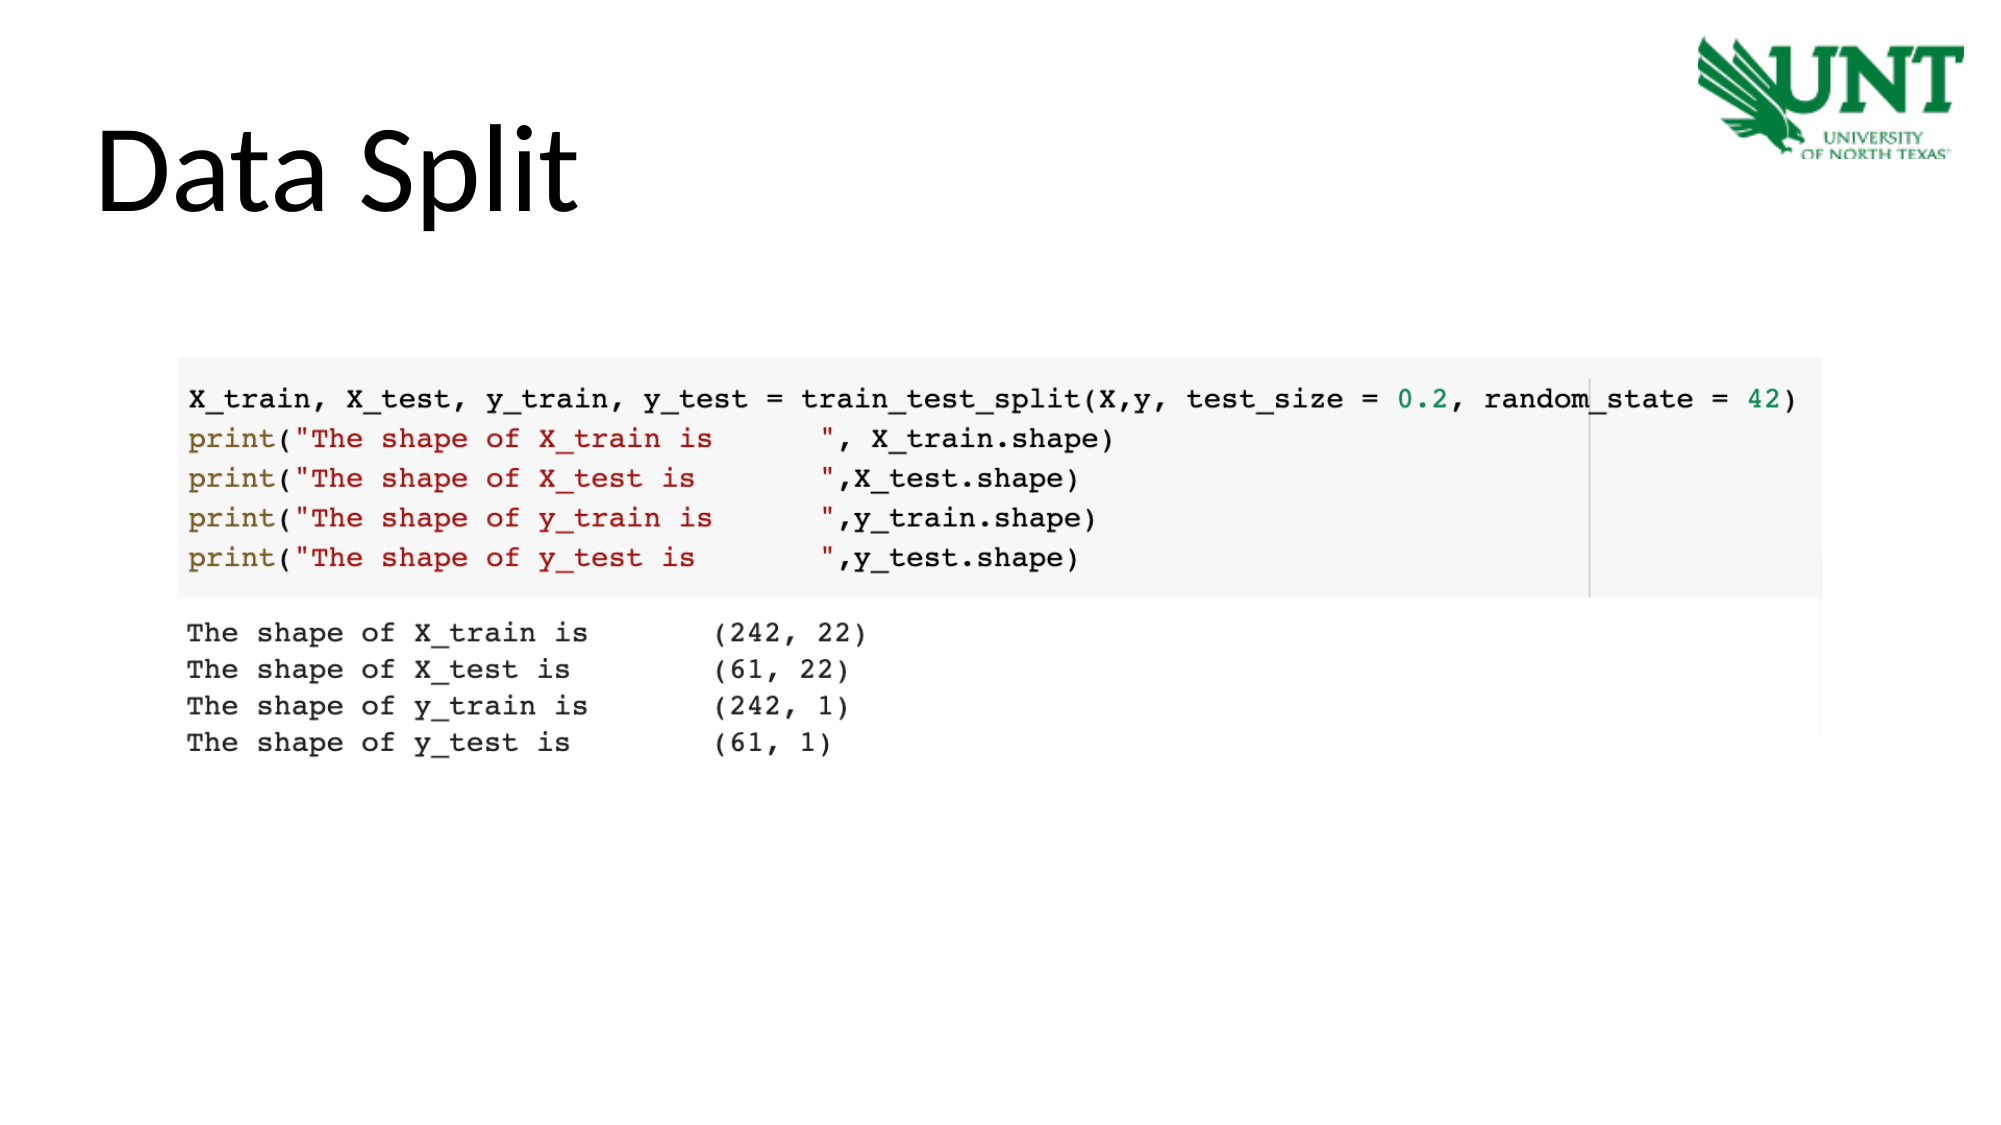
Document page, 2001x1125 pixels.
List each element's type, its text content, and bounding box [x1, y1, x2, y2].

picture [178, 349, 1822, 776]
list Data Split [79, 95, 1502, 239]
